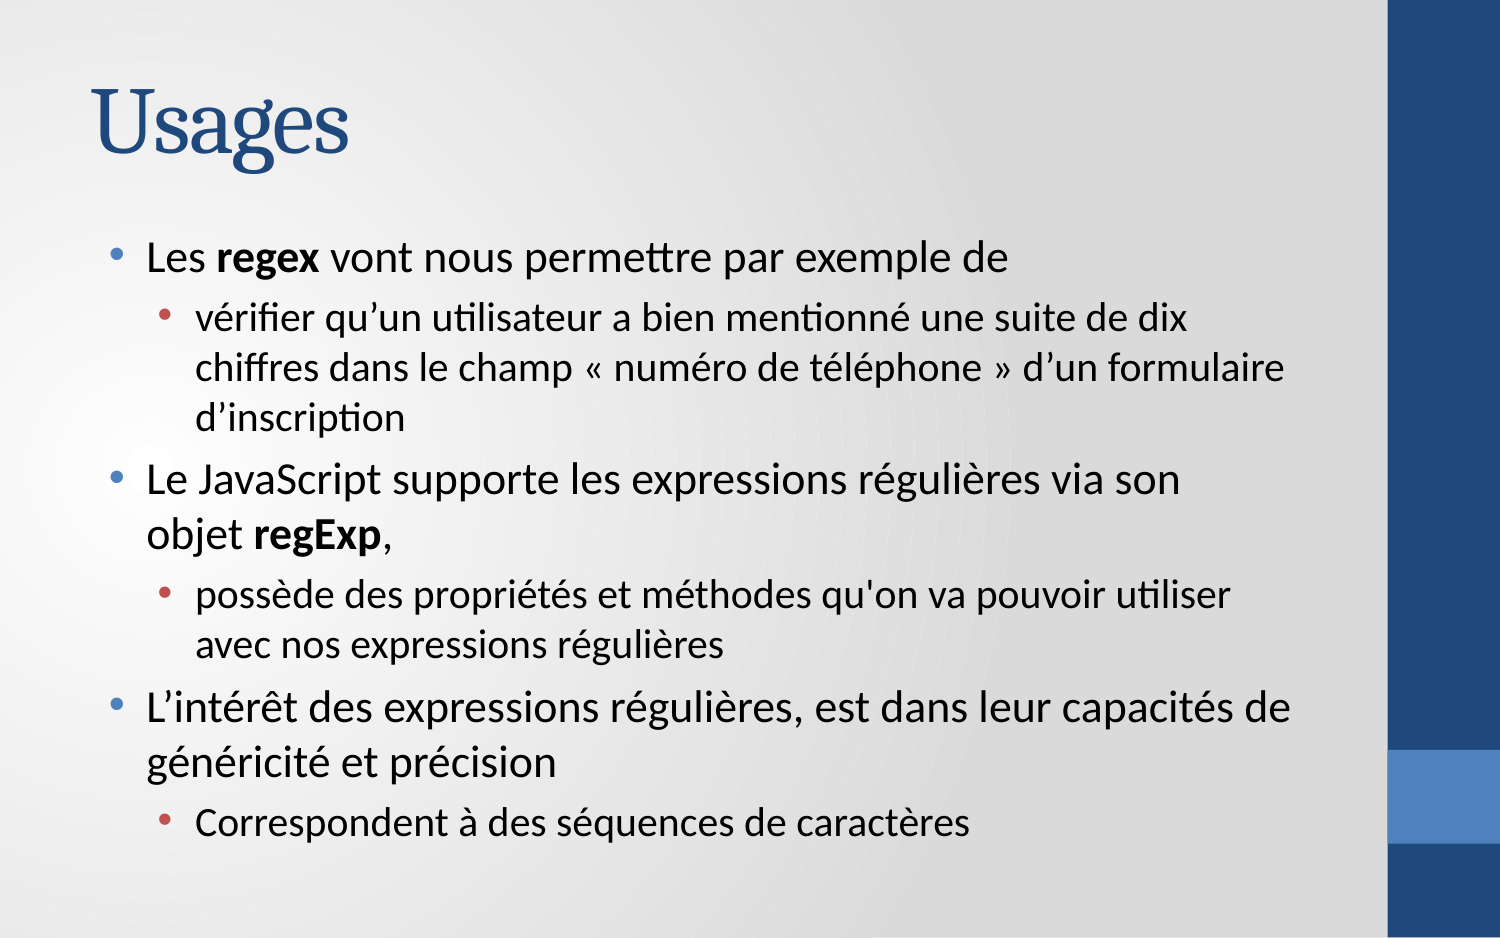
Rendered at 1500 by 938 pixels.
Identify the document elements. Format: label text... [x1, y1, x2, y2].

list Les regex vont nous permettre par exemple de vérifier qu’un utilisateur a bien mentionné une suite de dix chiffres dans le champ « numéro de téléphone » d’un formulaire d’inscription Le JavaScript supporte les expressions régulières via son objet regExp, possède des propriétés et méthodes qu'on va pouvoir utiliser avec nos expressions régulières L’intérêt des expressions régulières, est dans leur capacités de généricité et précision Correspondent à des séquences de caractères [75, 218, 1325, 875]
title Usages [75, 37, 1325, 194]
